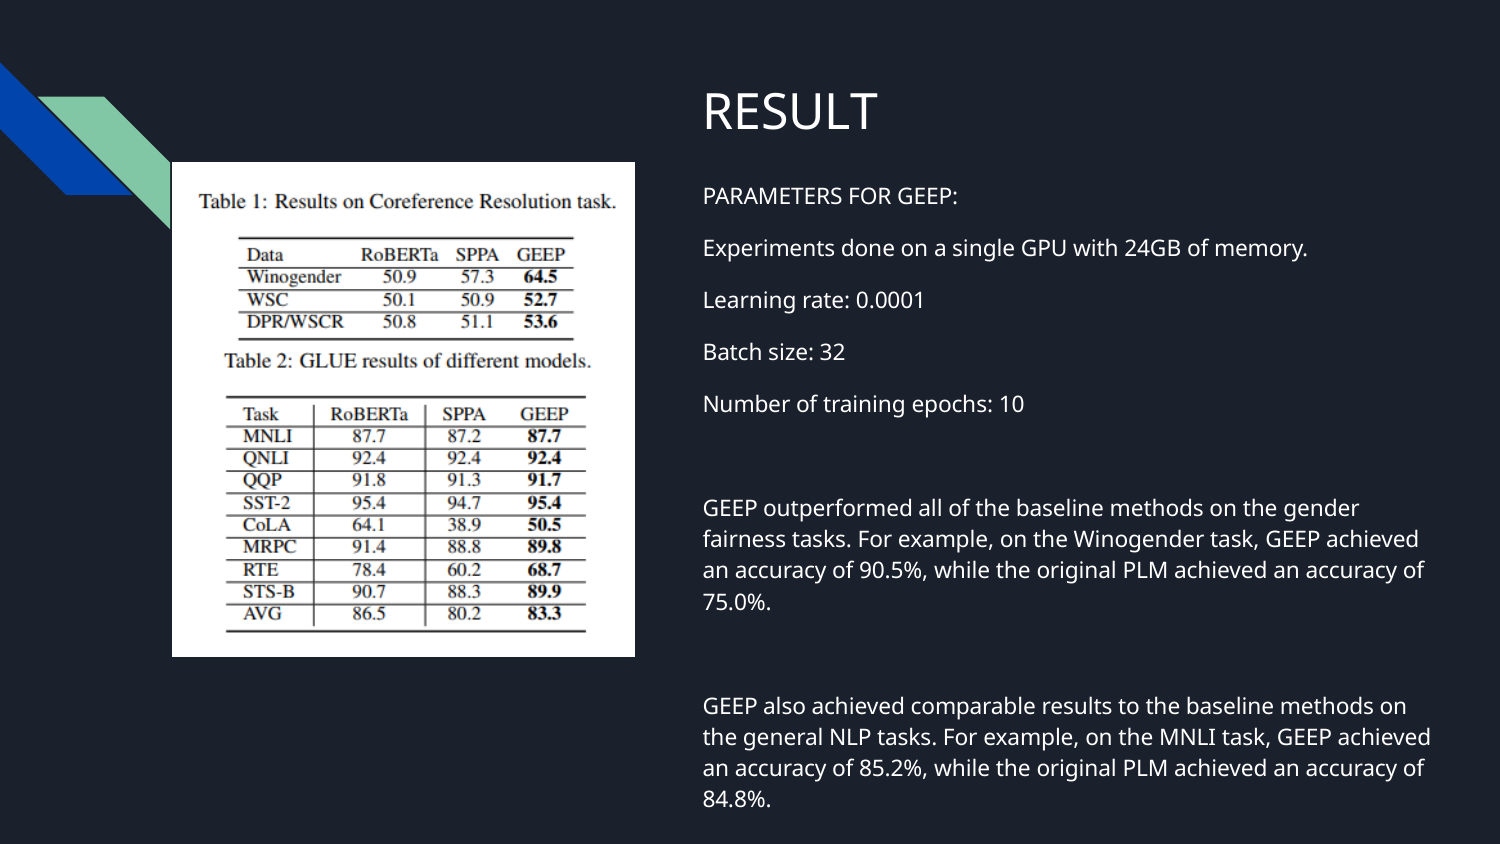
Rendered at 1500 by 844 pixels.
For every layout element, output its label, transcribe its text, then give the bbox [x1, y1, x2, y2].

title RESULT [212, 64, 1368, 215]
picture [172, 162, 635, 658]
list PARAMETERS FOR GEEP: Experiments done on a single GPU with 24GB of memory. Learning rate: 0.0001 Batch size: 32 Number of training epochs: 10 GEEP outperformed all of the baseline methods on the gender fairness tasks. For example, on the Winogender task, GEEP achieved an accuracy of 90.5%, while the original PLM achieved an accuracy of 75.0%. GEEP also achieved comparable results to the baseline methods on the general NLP tasks. For example, on the MNLI task, GEEP achieved an accuracy of 85.2%, while the original PLM achieved an accuracy of 84.8%. [687, 162, 1458, 835]
